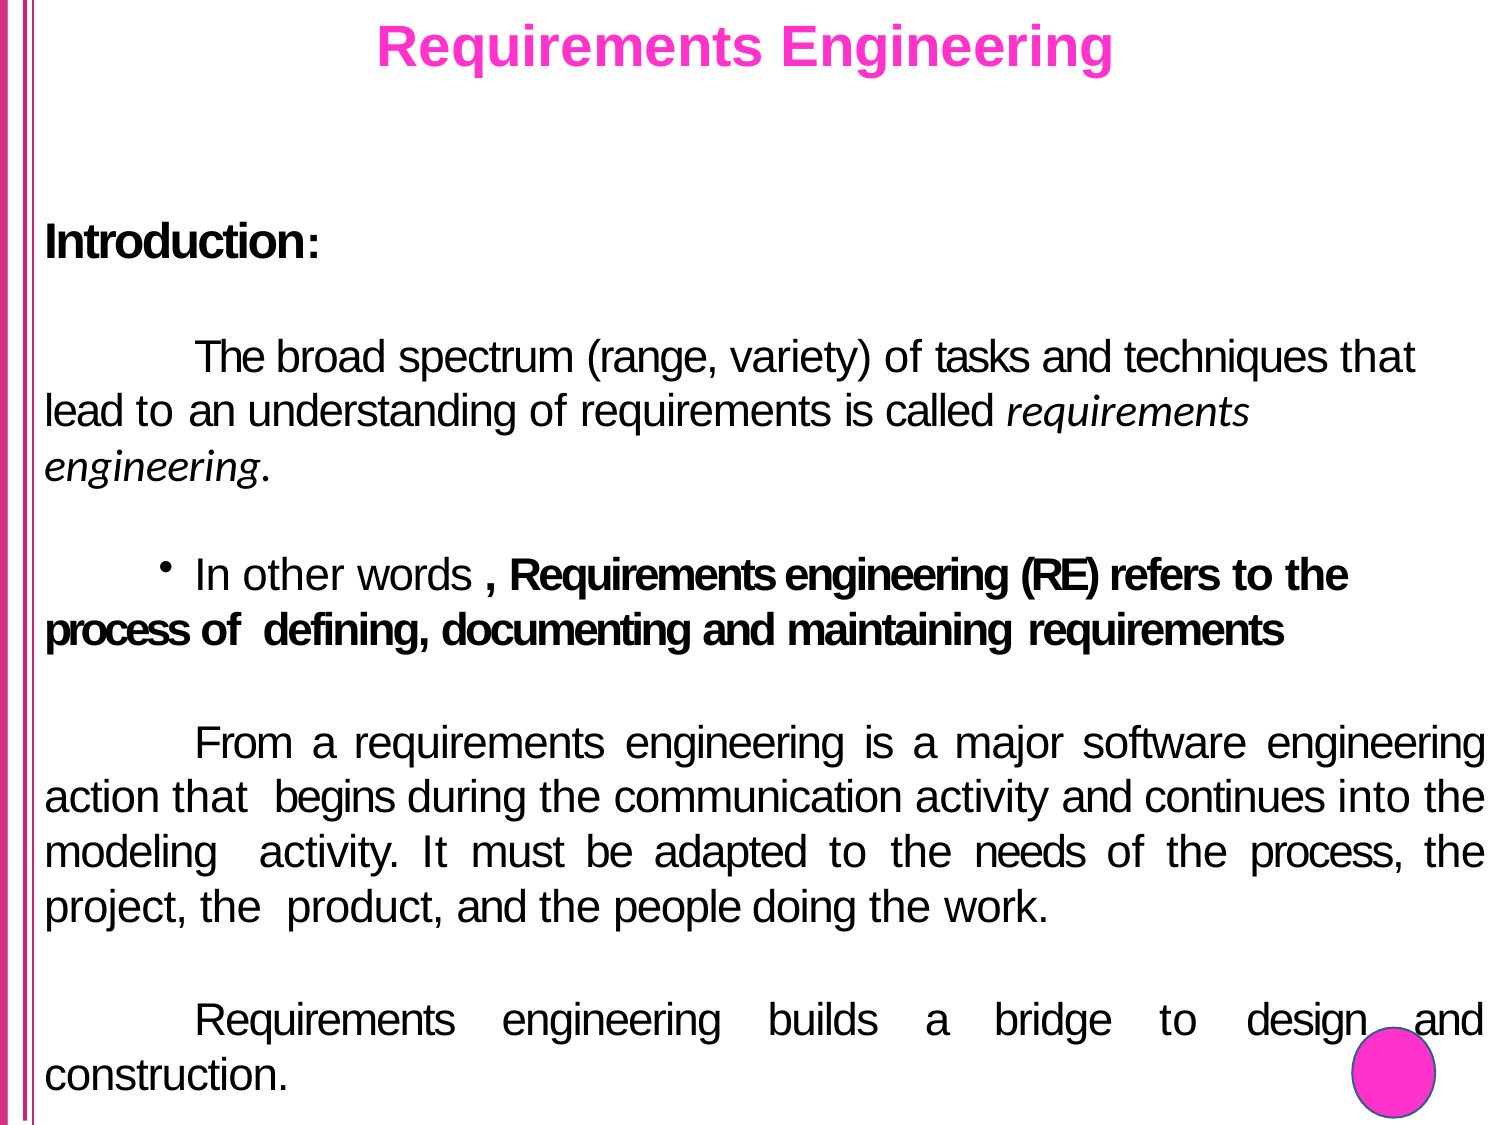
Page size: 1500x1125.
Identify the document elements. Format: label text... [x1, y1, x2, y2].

picture [0, 0, 10, 1125]
title Requirements Engineering [374, 5, 1120, 196]
text_box Introduction: The broad spectrum (range, variety) of tasks and techniques that lead to an understanding of requirements is called requirements engineering. In other words , Requirements engineering (RE) refers to the process of defining, documenting and maintaining requirements From a requirements engineering is a major software engineering action that begins during the communication activity and continues into the modeling activity. It must be adapted to the needs of the process, the project, the product, and the people doing the work. Requirements engineering builds a bridge to design and construction. [42, 206, 1488, 1100]
